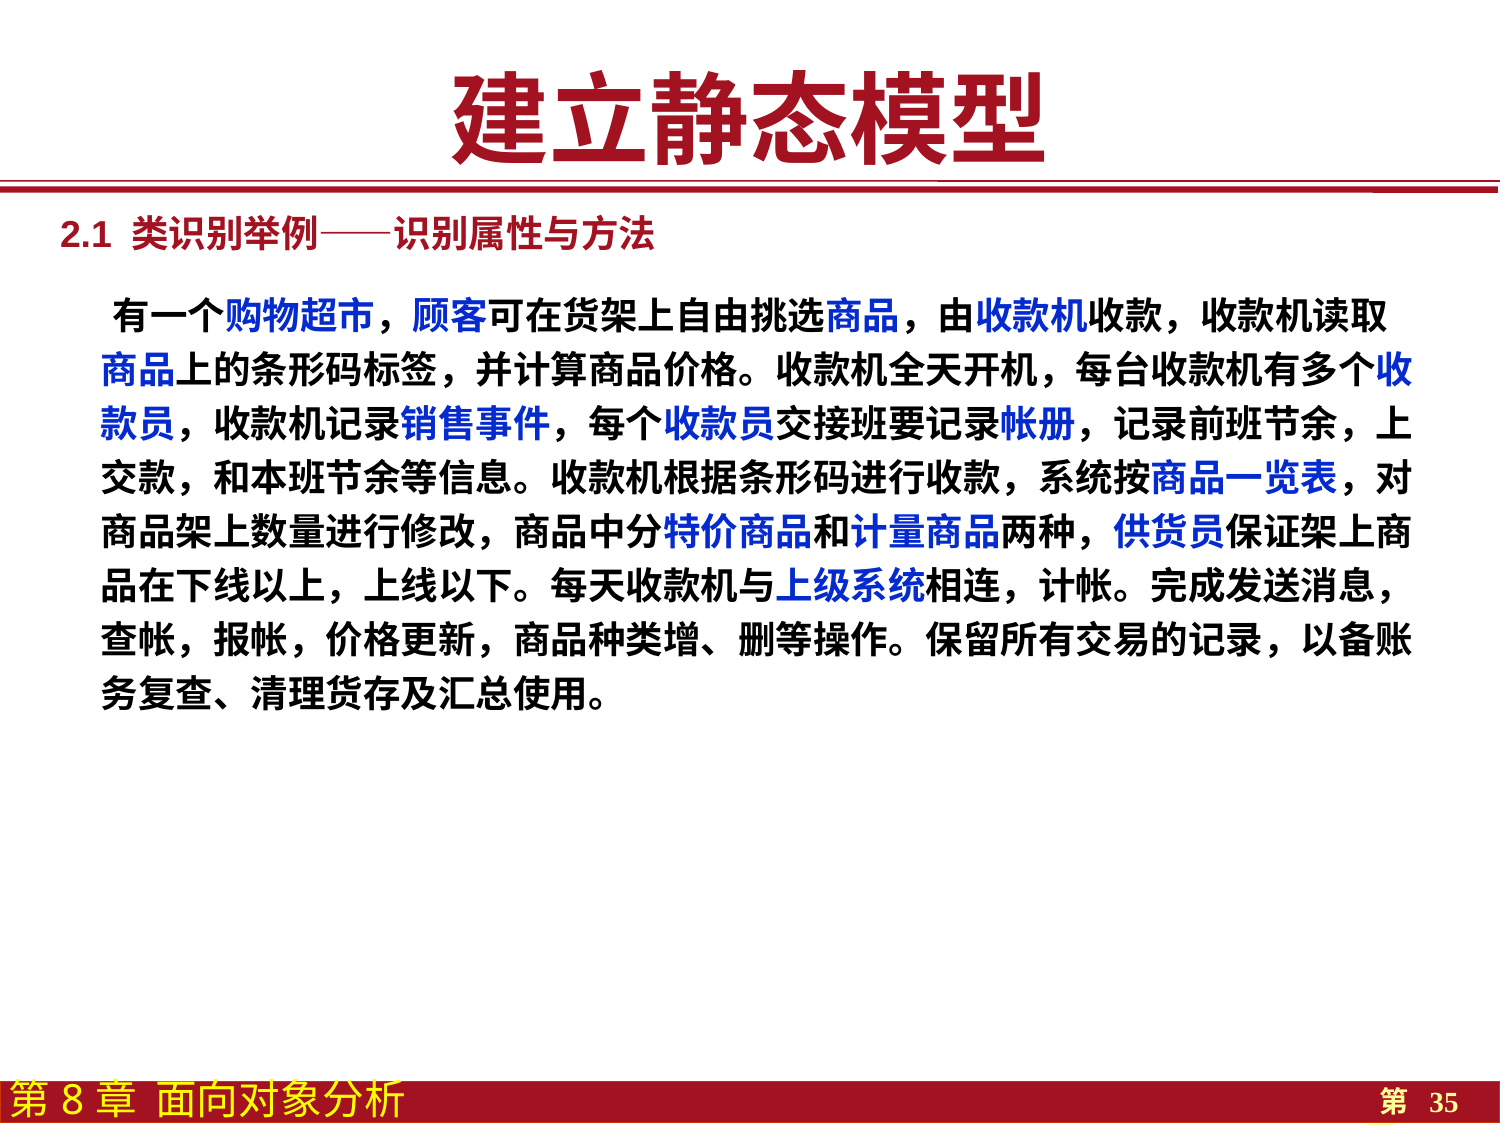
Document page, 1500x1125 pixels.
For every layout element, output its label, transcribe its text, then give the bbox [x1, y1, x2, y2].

text_box 建立静态模型 [254, 49, 1245, 185]
text_box 2.1 类识别举例——识别属性与方法 [45, 202, 730, 263]
text_box 有一个购物超市，顾客可在货架上自由挑选商品，由收款机收款，收款机读取商品上的条形码标签，并计算商品价格。收款机全天开机，每台收款机有多个收款员，收款机记录销售事件，每个收款员交接班要记录帐册，记录前班节余，上交款，和本班节余等信息。收款机根据条形码进行收款，系统按商品一览表，对商品架上数量进行修改，商品中分特价商品和计量商品两种，供货员保证架上商品在下线以上，上线以下。每天收款机与上级系统相连，计帐。完成发送消息，查帐，报帐，价格更新，商品种类增、删等操作。保留所有交易的记录，以备账务复查、清理货存及汇总使用。 [29, 275, 1436, 727]
